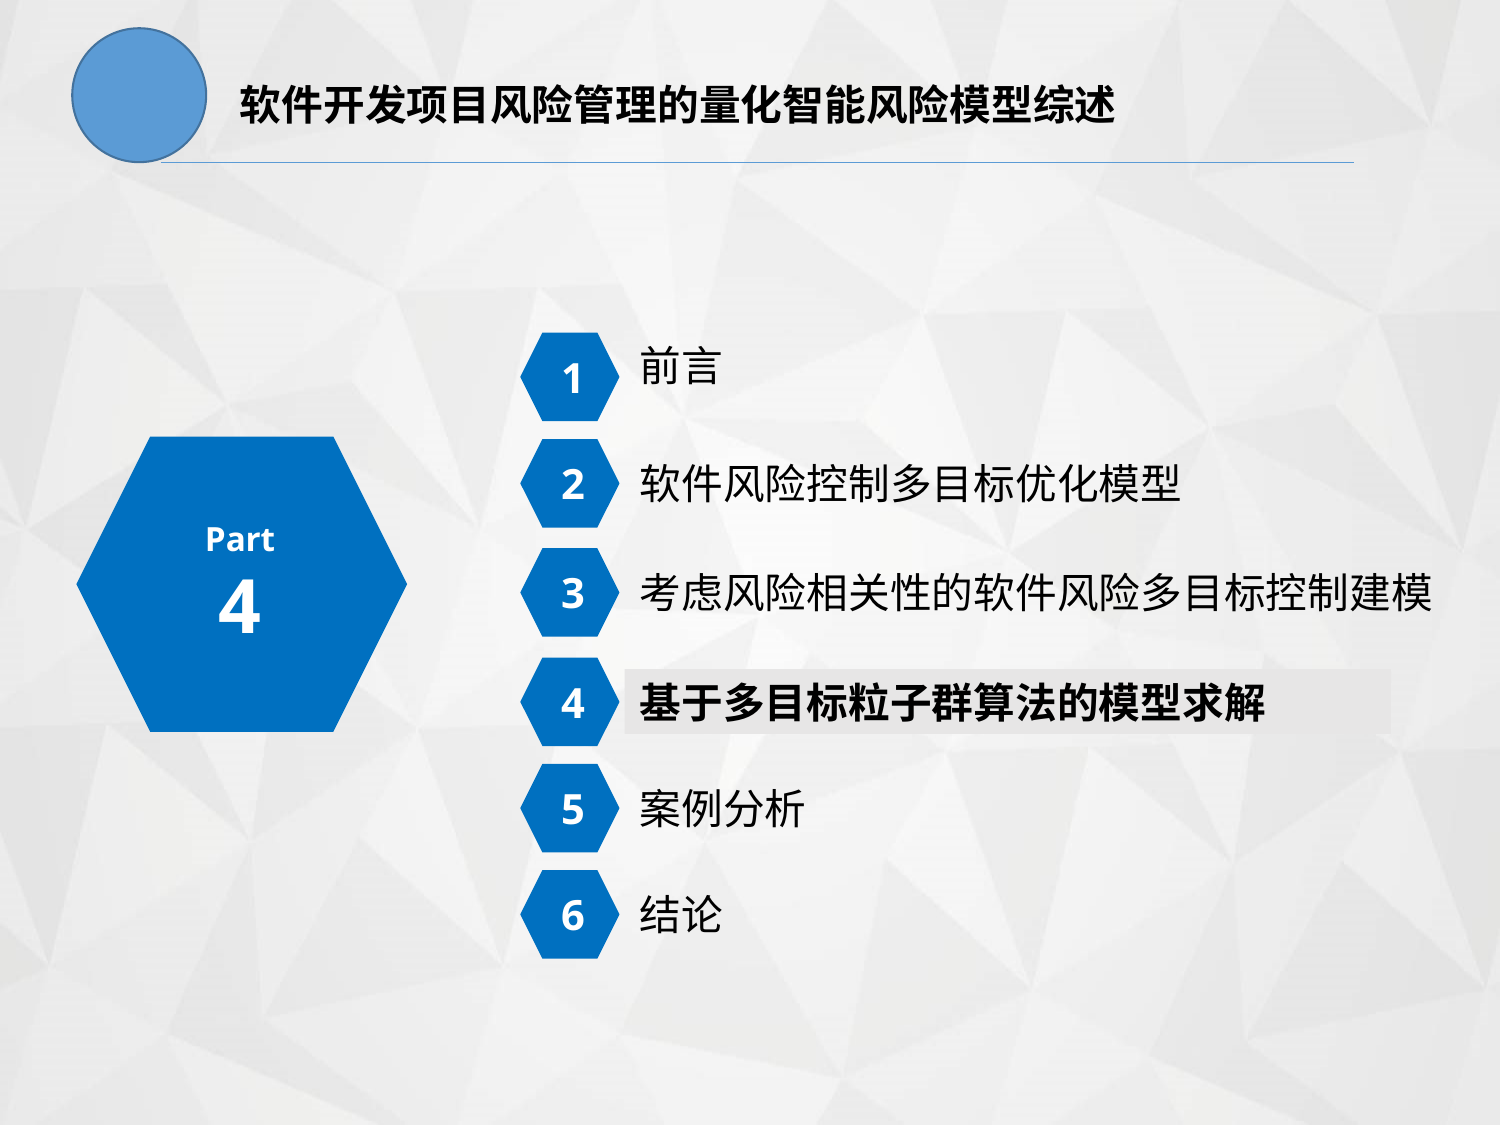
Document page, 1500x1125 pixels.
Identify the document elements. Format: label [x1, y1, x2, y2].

text_box [520, 870, 620, 959]
text_box [76, 436, 408, 732]
text_box [520, 763, 620, 853]
text_box [520, 548, 620, 637]
text_box [520, 438, 620, 528]
text_box [520, 332, 620, 422]
picture [0, 0, 1500, 1125]
text_box [520, 657, 620, 747]
